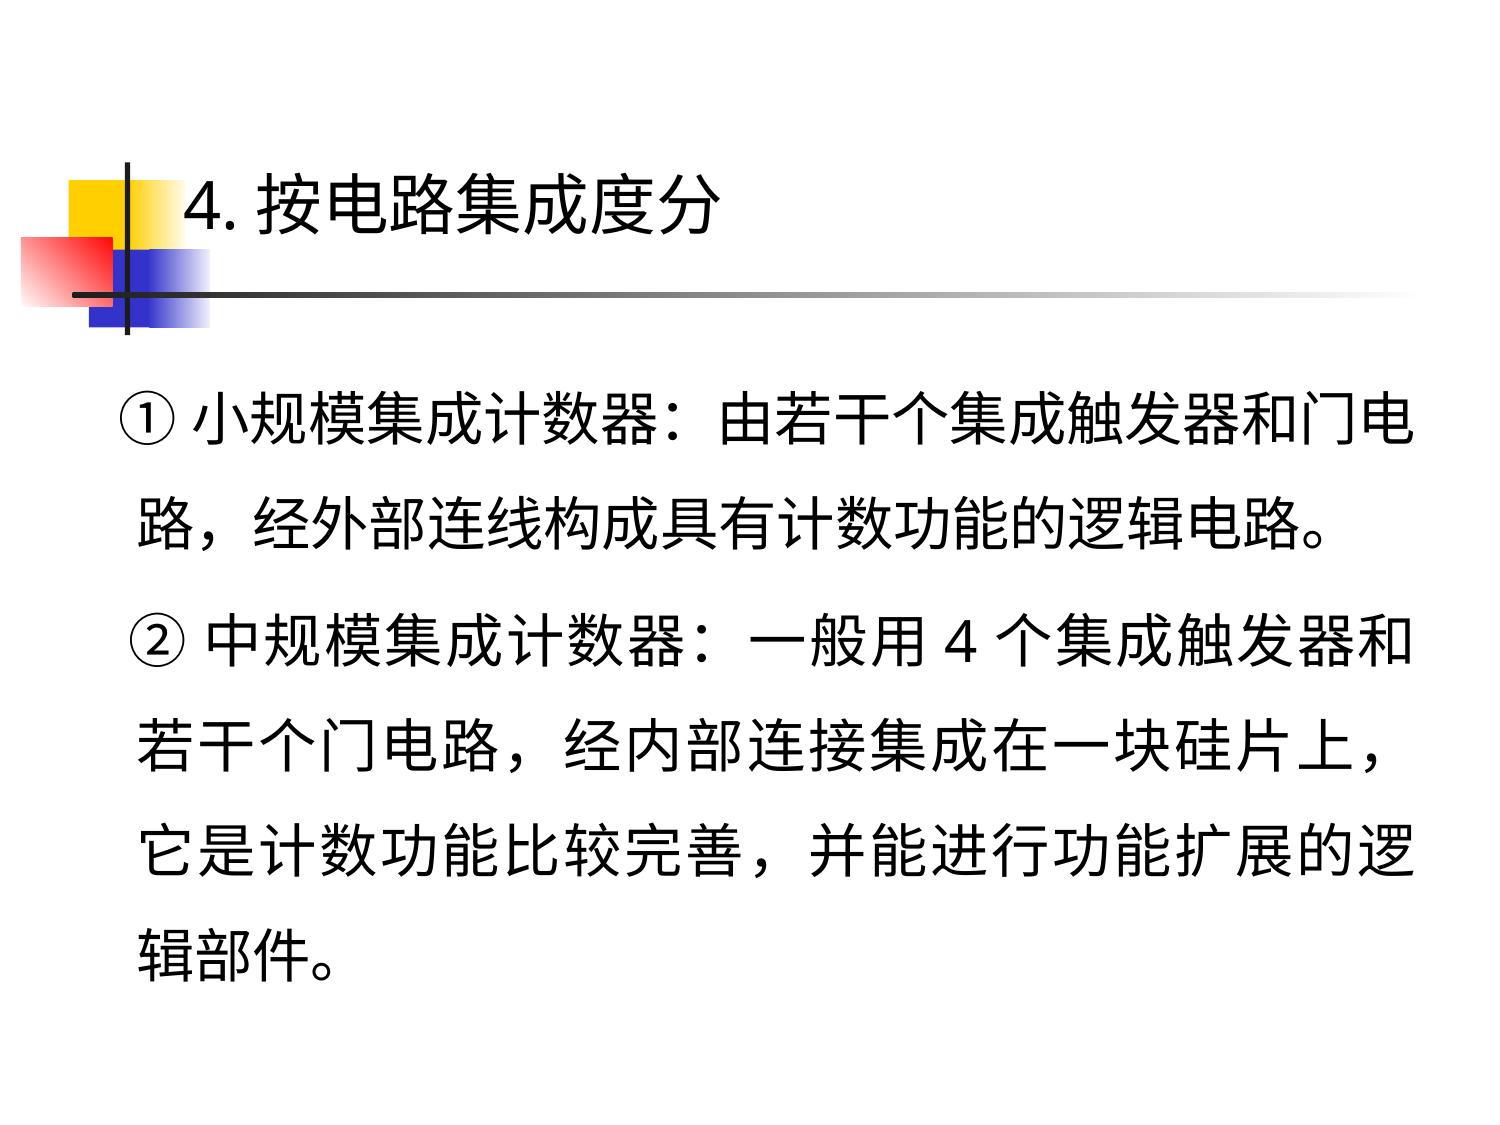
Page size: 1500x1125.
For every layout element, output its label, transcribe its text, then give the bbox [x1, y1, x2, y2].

list 4.按电路集成度分 ①小规模集成计数器：由若干个集成触发器和门电路，经外部连线构成具有计数功能的逻辑电路。 ②中规模集成计数器：一般用4个集成触发器和若干个门电路，经内部连接集成在一块硅片上，它是计数功能比较完善，并能进行功能扩展的逻辑部件。 [64, 154, 1432, 1036]
